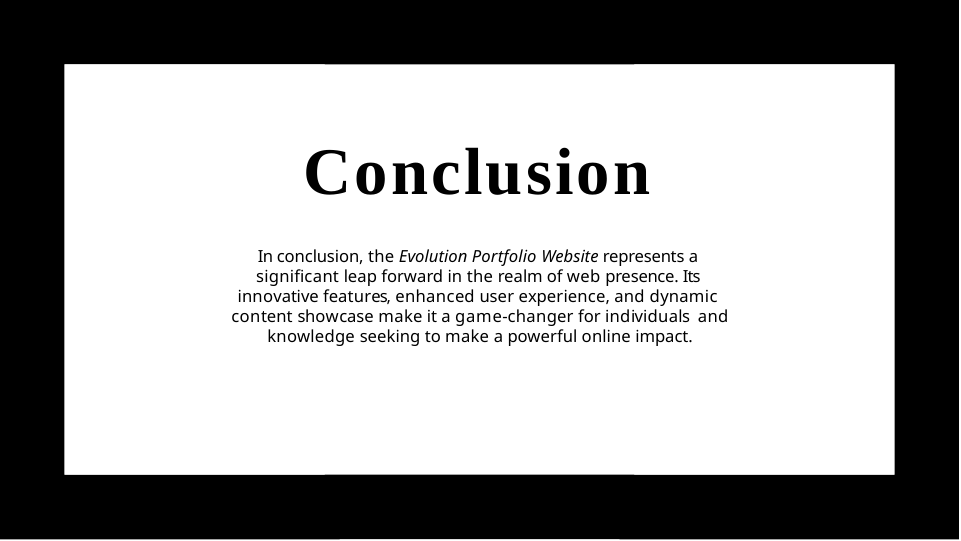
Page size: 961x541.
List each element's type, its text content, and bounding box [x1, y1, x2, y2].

title Conclusion [301, 125, 658, 219]
text_box [0, 0, 959, 540]
text_box In conclusion, the Evolution Portfolio Website represents a signiﬁcant leap forward in the realm of web presence. Its innovative features, enhanced user experience, and dynamic content showcase make it a game-changer for individuals and knowledge seeking to make a powerful online impact. [227, 243, 732, 346]
